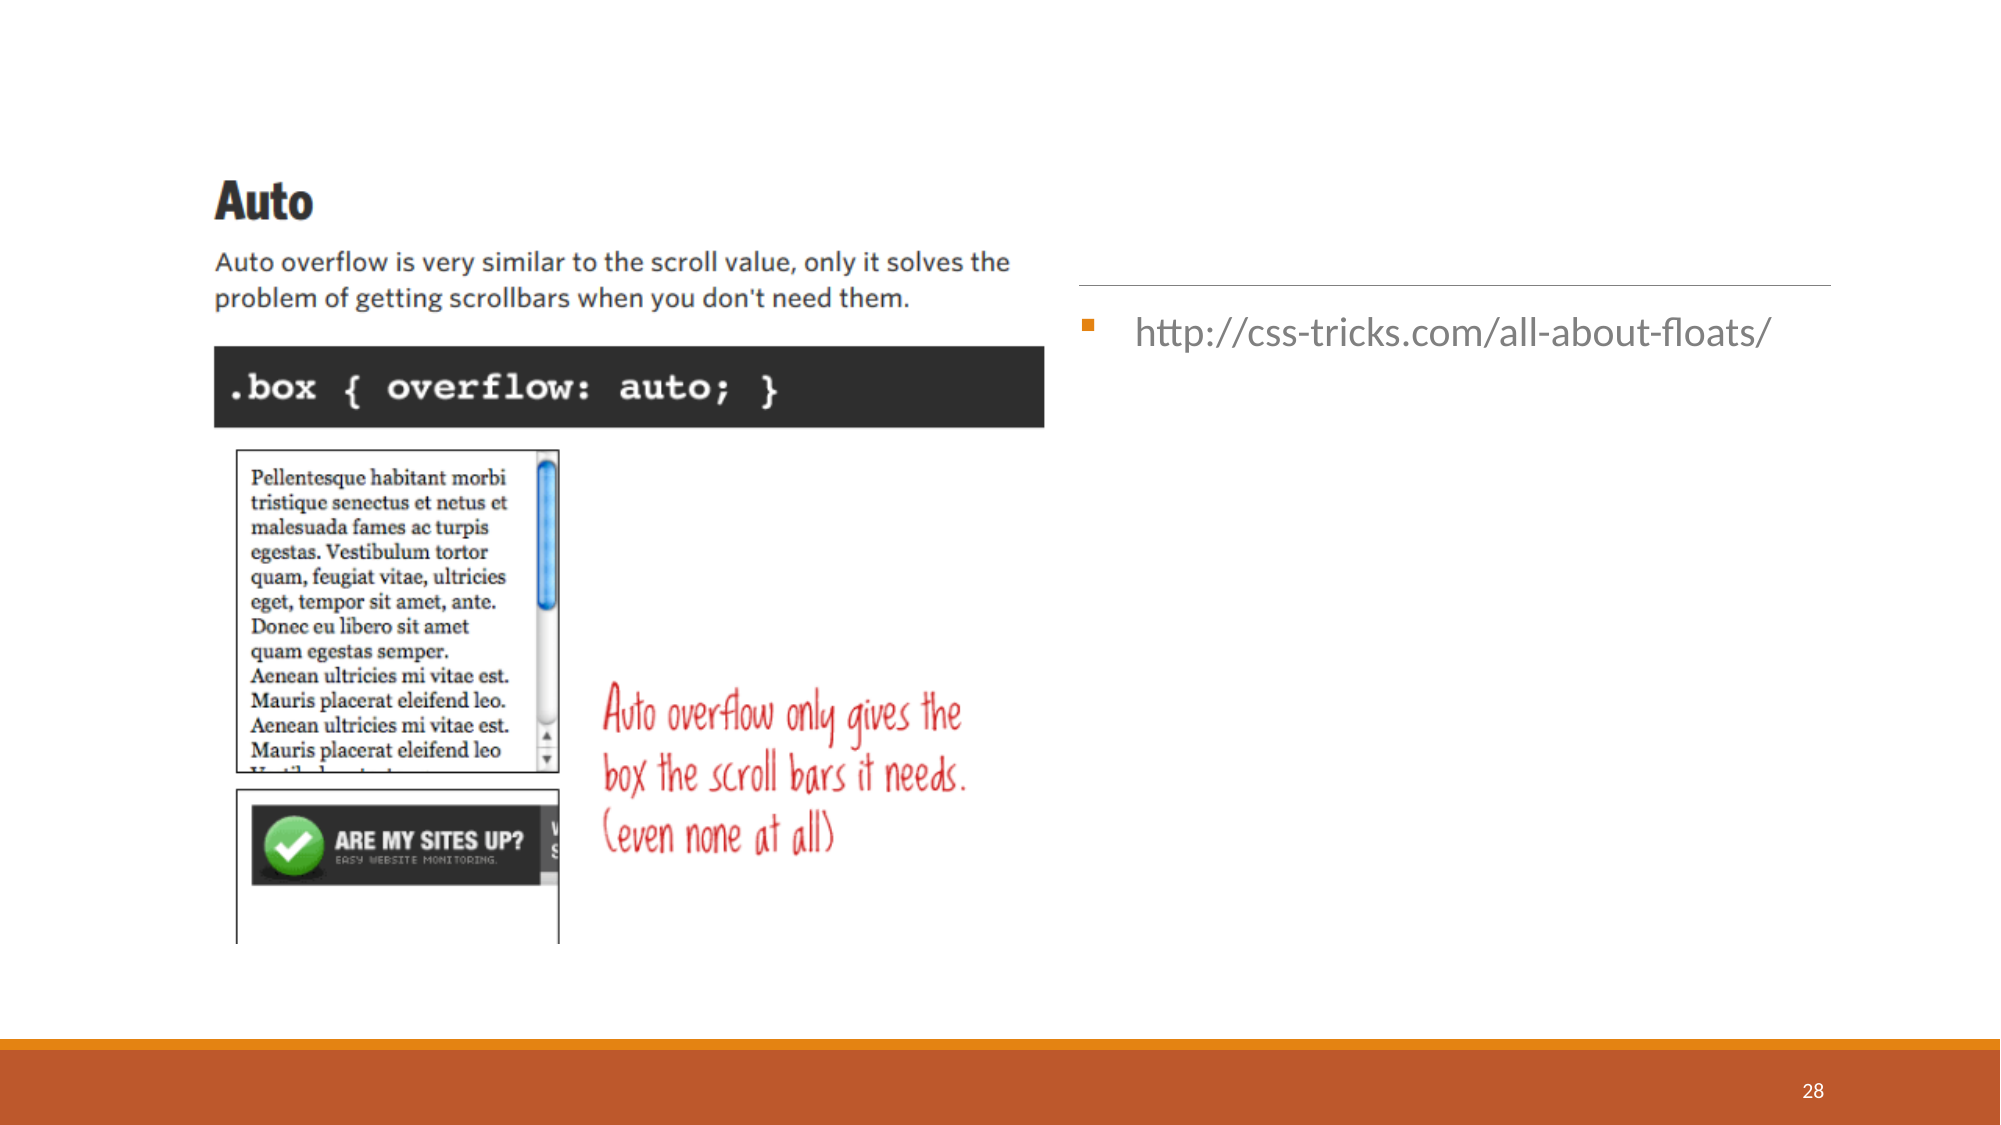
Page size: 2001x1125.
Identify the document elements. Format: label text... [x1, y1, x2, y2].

list http://css-tricks.com/all-about-floats/ [1078, 302, 1830, 963]
picture [179, 165, 1079, 945]
slide_number 28 [1624, 1059, 1840, 1120]
